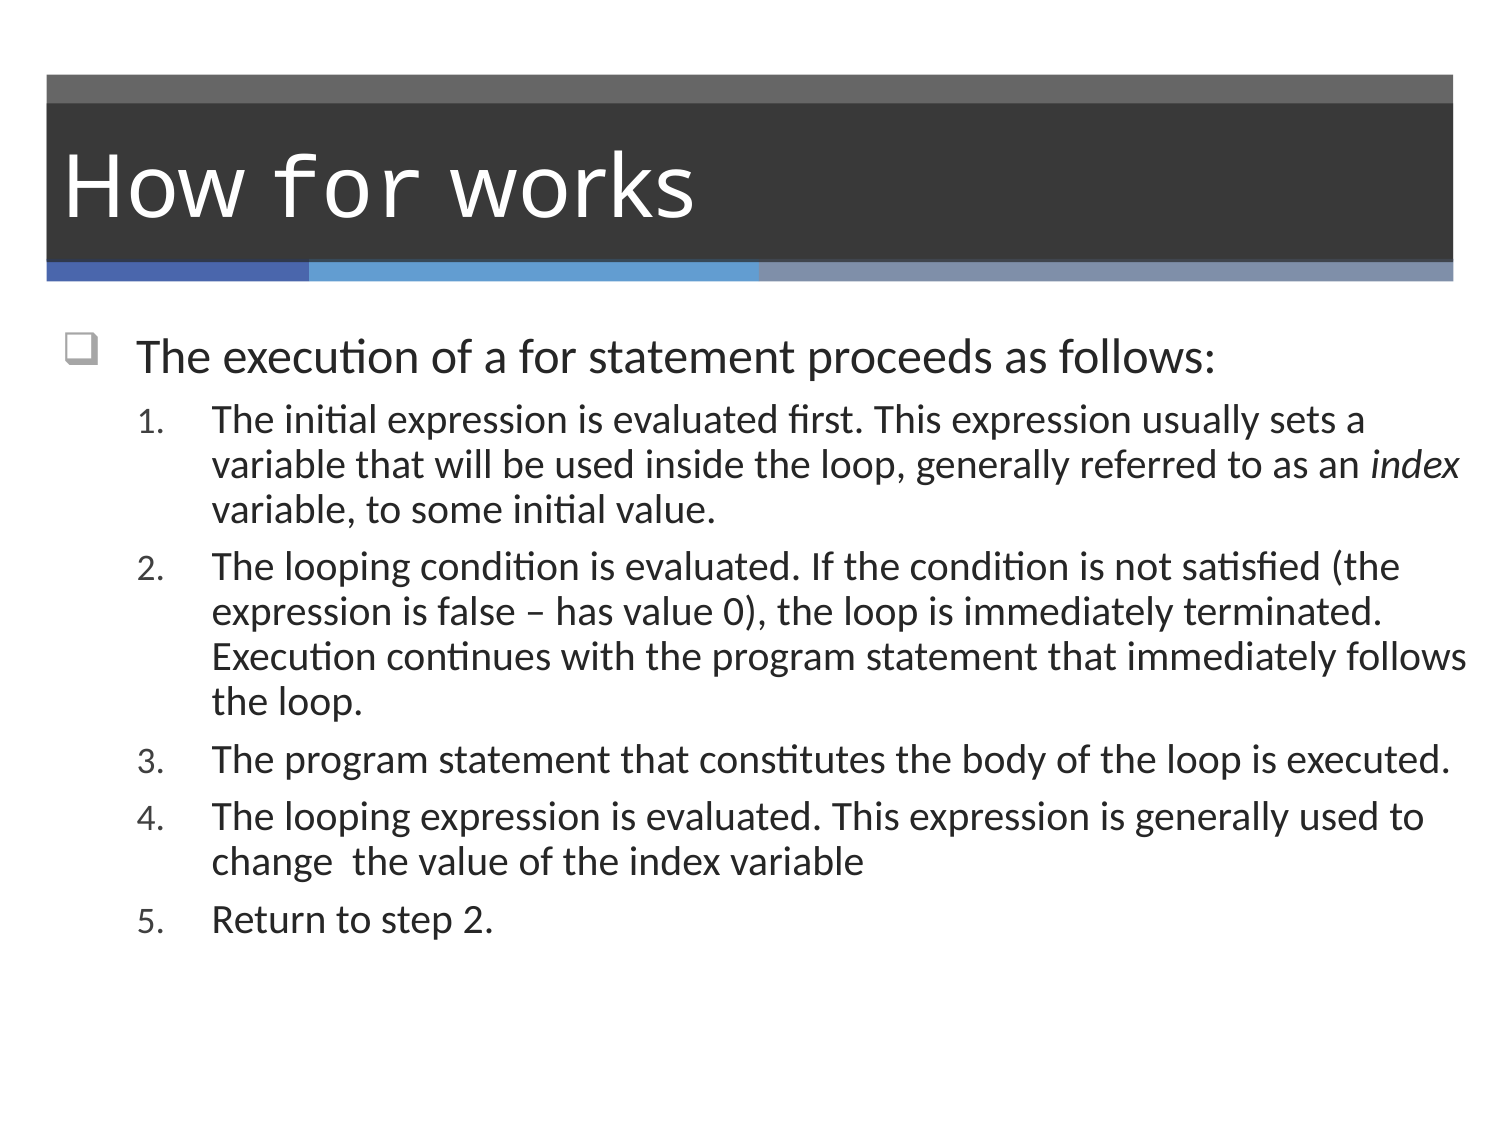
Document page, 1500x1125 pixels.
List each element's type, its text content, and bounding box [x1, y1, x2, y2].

title How for works [46, 103, 1454, 263]
list The execution of a for statement proceeds as follows: The initial expression is evaluated first. This expression usually sets a variable that will be used inside the loop, generally referred to as an index variable, to some initial value. The looping condition is evaluated. If the condition is not satisfied (the expression is false – has value 0), the loop is immediately terminated. Execution continues with the program statement that immediately follows the loop. The program statement that constitutes the body of the loop is executed. The looping expression is evaluated. This expression is generally used to change the value of the index variable Return to step 2. [46, 323, 1500, 1104]
